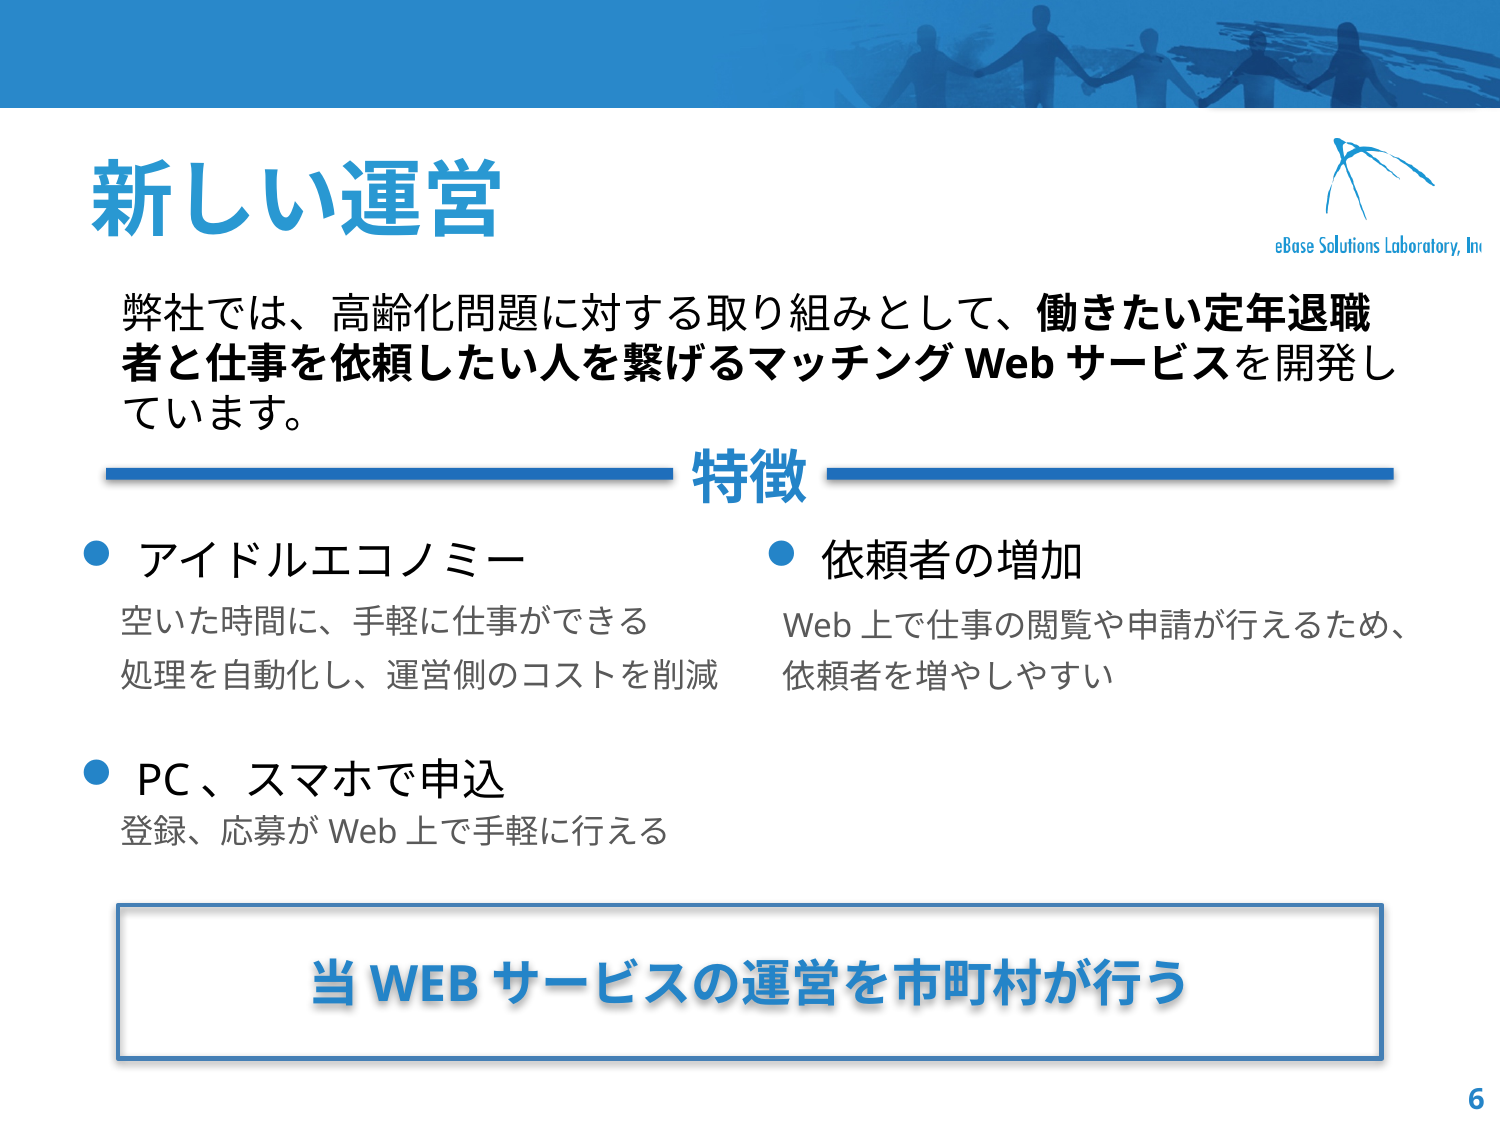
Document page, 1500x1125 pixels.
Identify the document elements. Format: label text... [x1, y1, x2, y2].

title 新しい運営 [75, 108, 1425, 284]
picture [0, 0, 1500, 108]
text_box [826, 467, 1394, 480]
list 弊社では、高齢化問題に対する取り組みとして、働きたい定年退職者と仕事を依頼したい人を繋げるマッチングWebサービスを開発しています。 [88, 278, 1425, 409]
text_box [105, 467, 674, 480]
text_box 特徴 [676, 432, 824, 518]
text_box 当WEBサービスの運営を市町村が行う [117, 904, 1383, 1059]
slide_number 6 [1374, 1067, 1500, 1125]
text_box アイドルエコノミー 空いた時間に、手軽に仕事ができる 処理を自動化し、運営側のコストを削減 PC、スマホで申込 登録、応募がWeb上で手軽に行える [64, 515, 739, 821]
text_box 依頼者の増加 Web上で仕事の閲覧や申請が行えるため、依頼者を増やしやすい [750, 515, 1436, 823]
